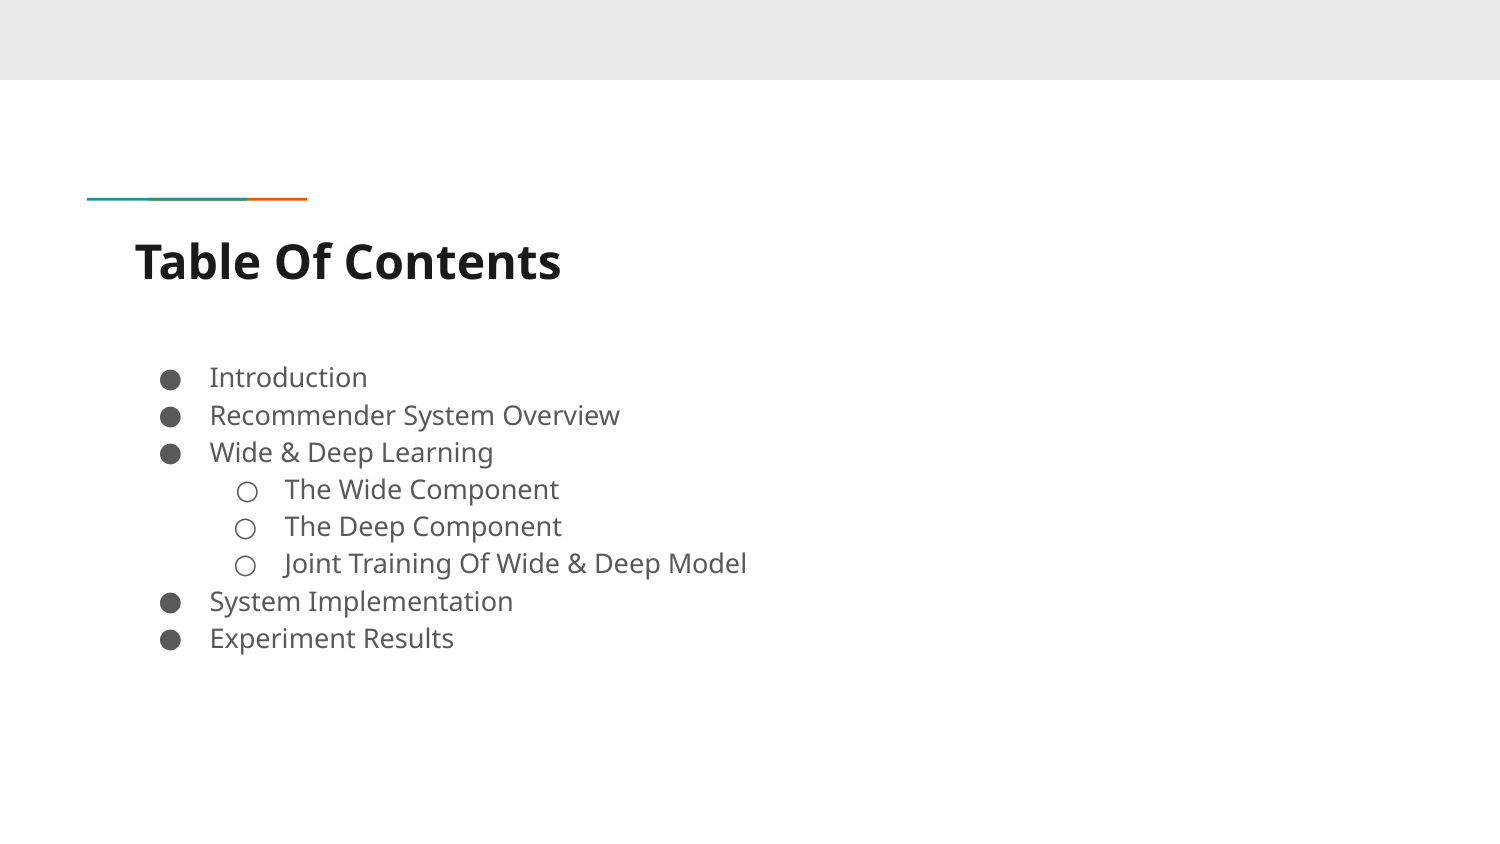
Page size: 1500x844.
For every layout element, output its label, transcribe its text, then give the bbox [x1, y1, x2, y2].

text_box Table Of Contents [119, 216, 1381, 305]
text_box Introduction Recommender System Overview Wide & Deep Learning The Wide Component The Deep Component Joint Training Of Wide & Deep Model System Implementation Experiment Results [119, 341, 1381, 712]
